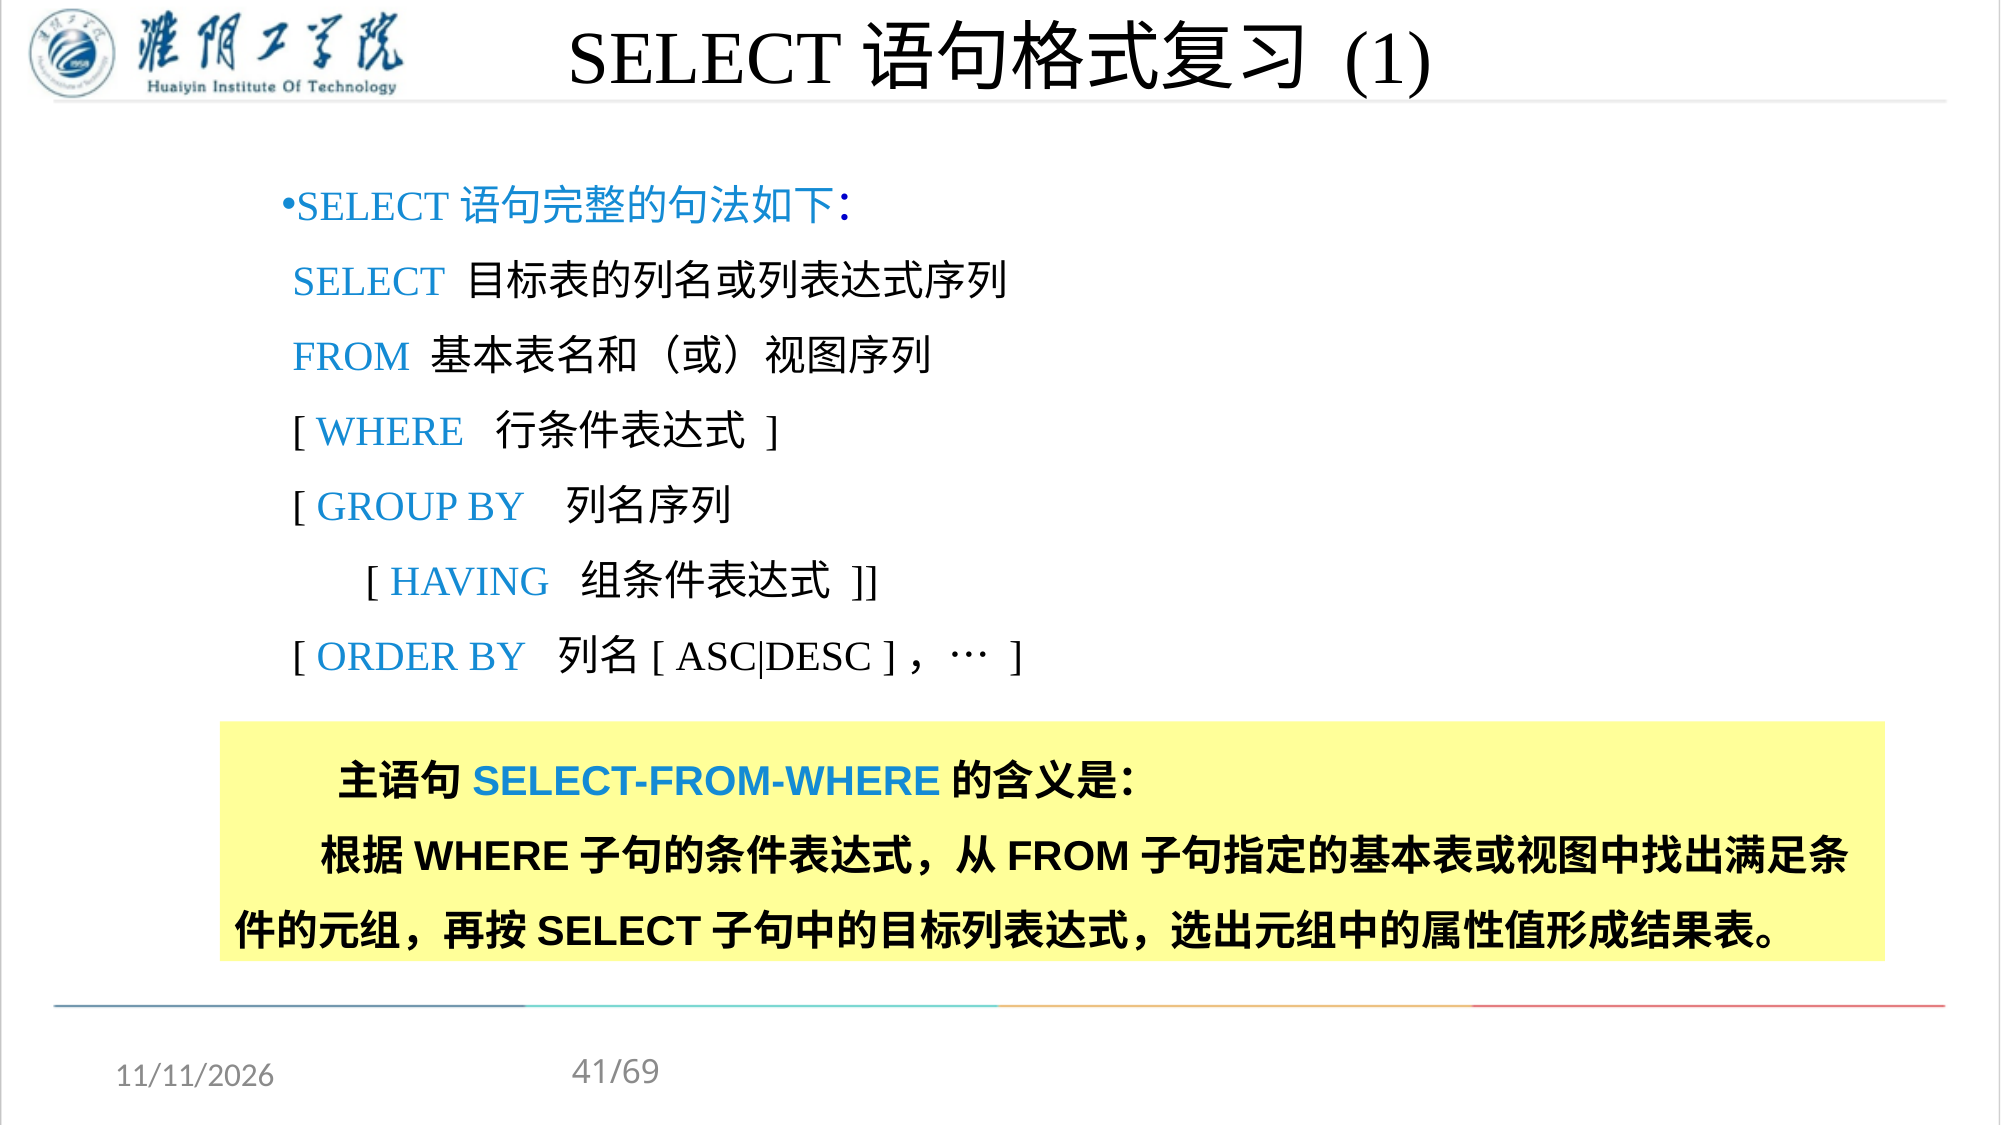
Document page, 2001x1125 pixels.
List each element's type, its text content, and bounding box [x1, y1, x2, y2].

list SELECT语句完整的句法如下： SELECT 目标表的列名或列表达式序列 FROM 基本表名和（或）视图序列 [ WHERE 行条件表达式 ] [ GROUP BY 列名序列 [ HAVING 组条件表达式 ]] [ ORDER BY 列名[ ASC|DESC ]，… ] [205, 146, 1466, 608]
title SELECT语句格式复习 (1) [299, 0, 1701, 129]
text_box 主语句SELECT-FROM-WHERE的含义是： 根据WHERE子句的条件表达式，从FROM子句指定的基本表或视图中找出满足条件的元组，再按SELECT子句中的目标列表达式，选出元组中的属性值形成结果表。 [219, 721, 1885, 962]
slide_number 41/69 [0, 1042, 675, 1103]
picture [0, 0, 2001, 1125]
